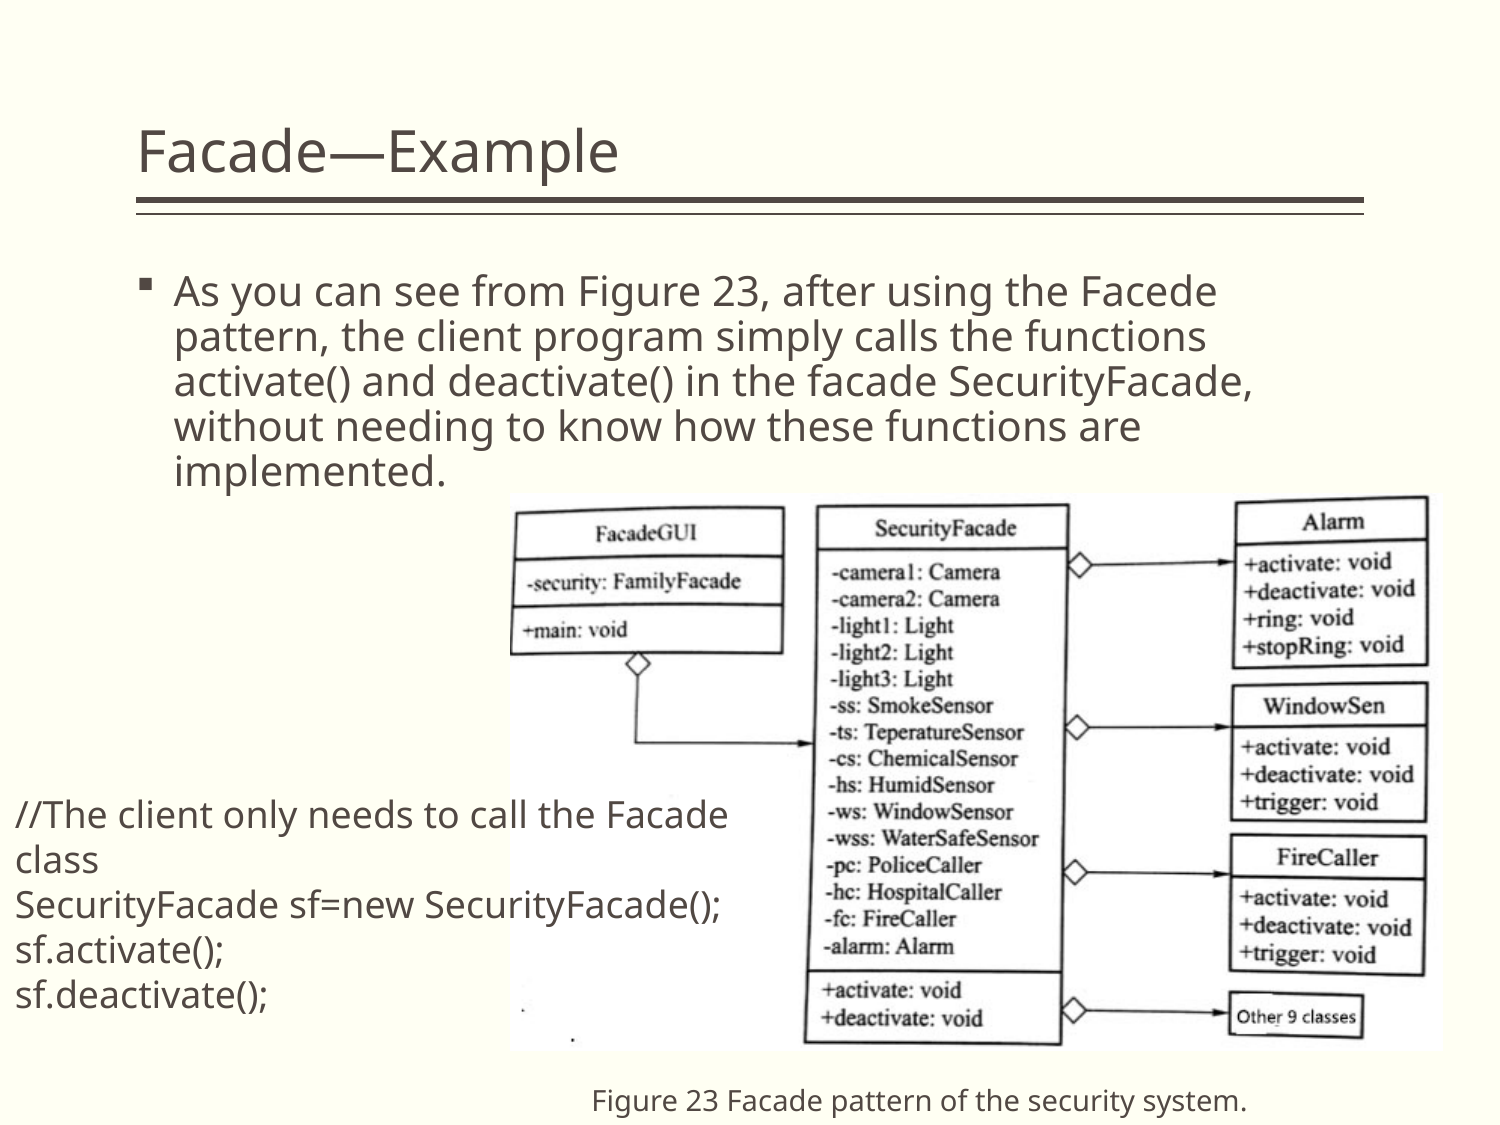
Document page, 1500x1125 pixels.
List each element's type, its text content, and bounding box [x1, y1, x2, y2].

list As you can see from Figure 23, after using the Facede pattern, the client program simply calls the functions activate() and deactivate() in the facade SecurityFacade, without needing to know how these functions are implemented. [135, 262, 1364, 539]
text_box //The client only needs to call the Facade class SecurityFacade sf=new SecurityFacade(); sf.activate(); sf.deactivate(); [0, 783, 504, 1024]
title Facade—Example [135, 12, 1364, 193]
text_box Figure 23 Facade pattern of the security system. [576, 1074, 1500, 1125]
picture [510, 493, 1443, 1051]
